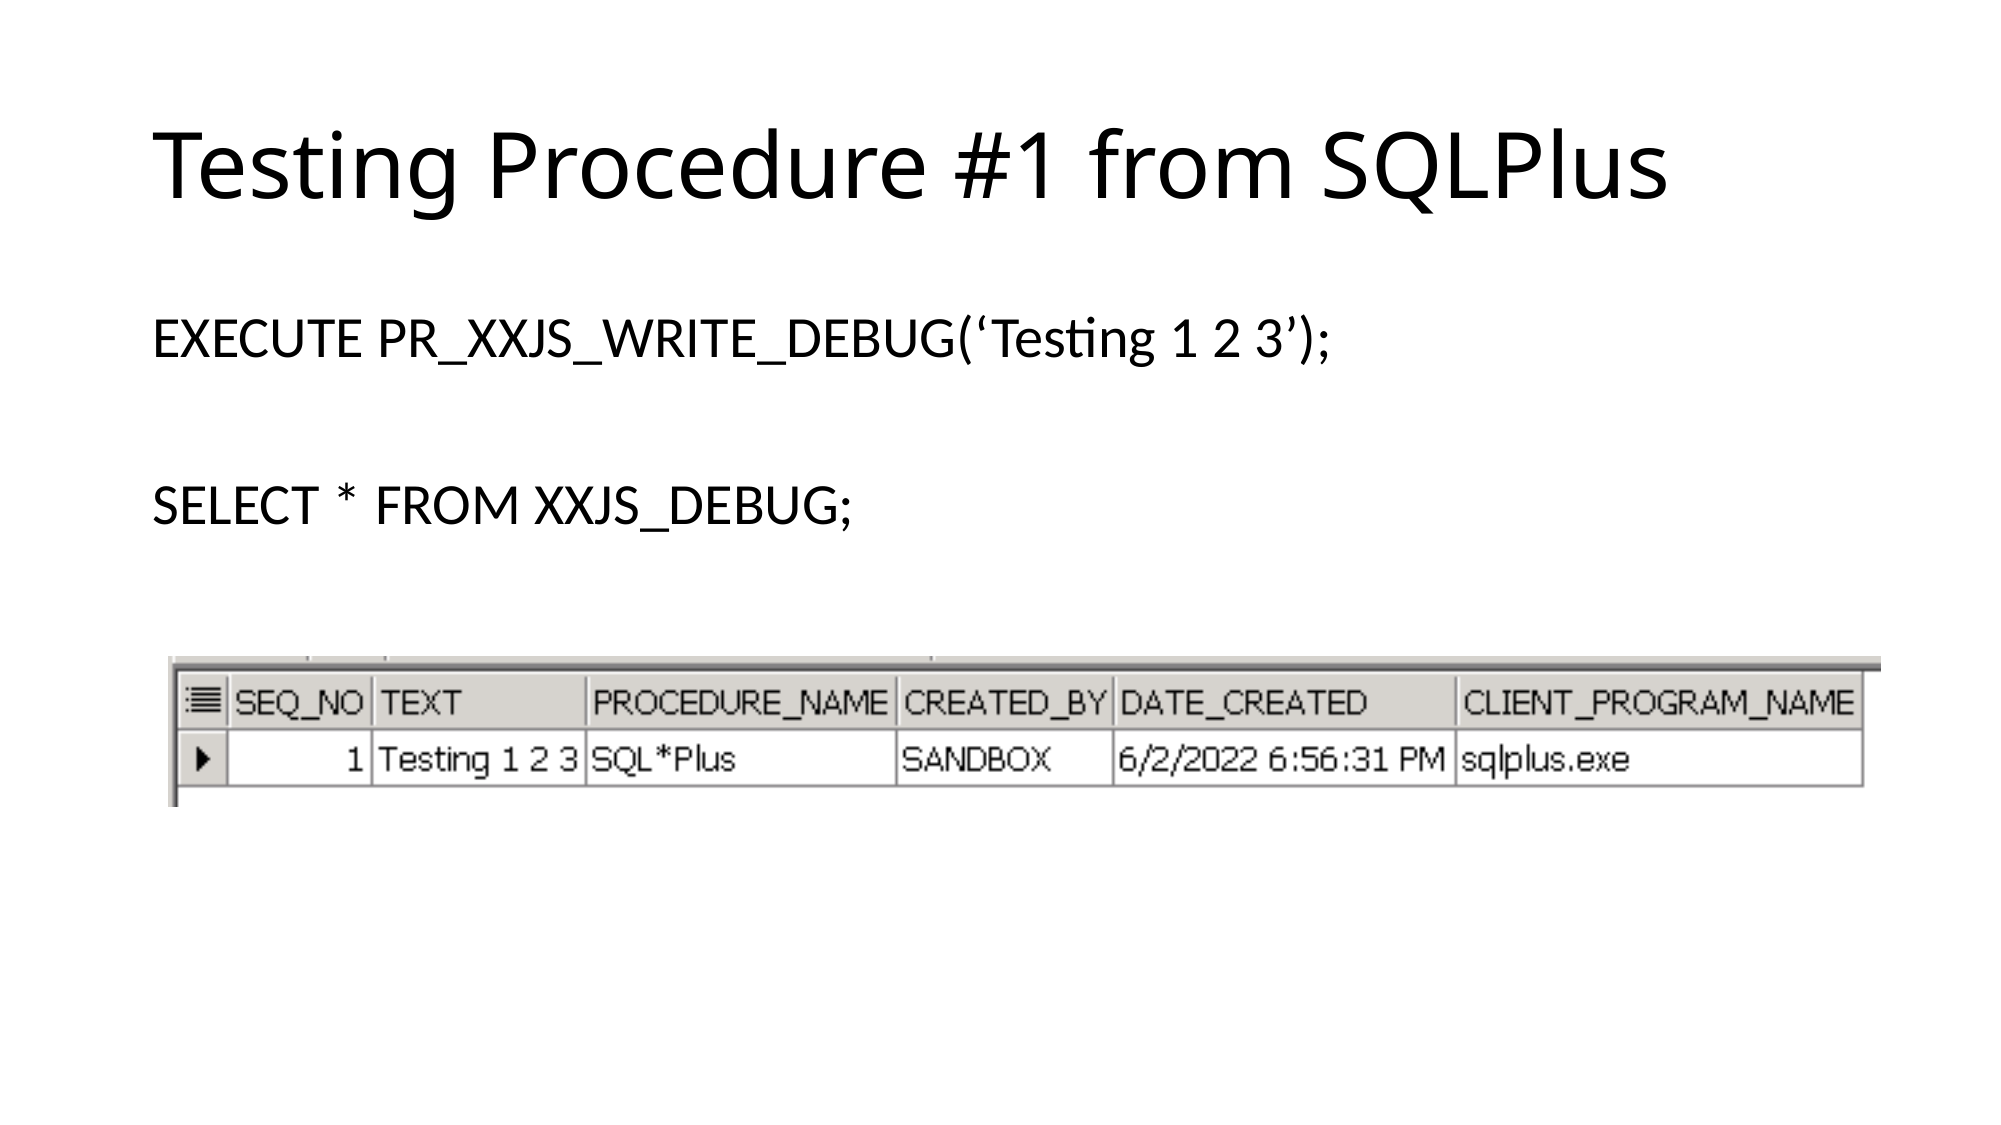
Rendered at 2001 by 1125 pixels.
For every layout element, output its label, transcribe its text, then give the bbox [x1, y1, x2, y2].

list EXECUTE PR_XXJS_WRITE_DEBUG(‘Testing 1 2 3’); SELECT * FROM XXJS_DEBUG; [137, 299, 1863, 1014]
title Testing Procedure #1 from SQLPlus [137, 59, 1863, 278]
picture [168, 656, 1881, 807]
